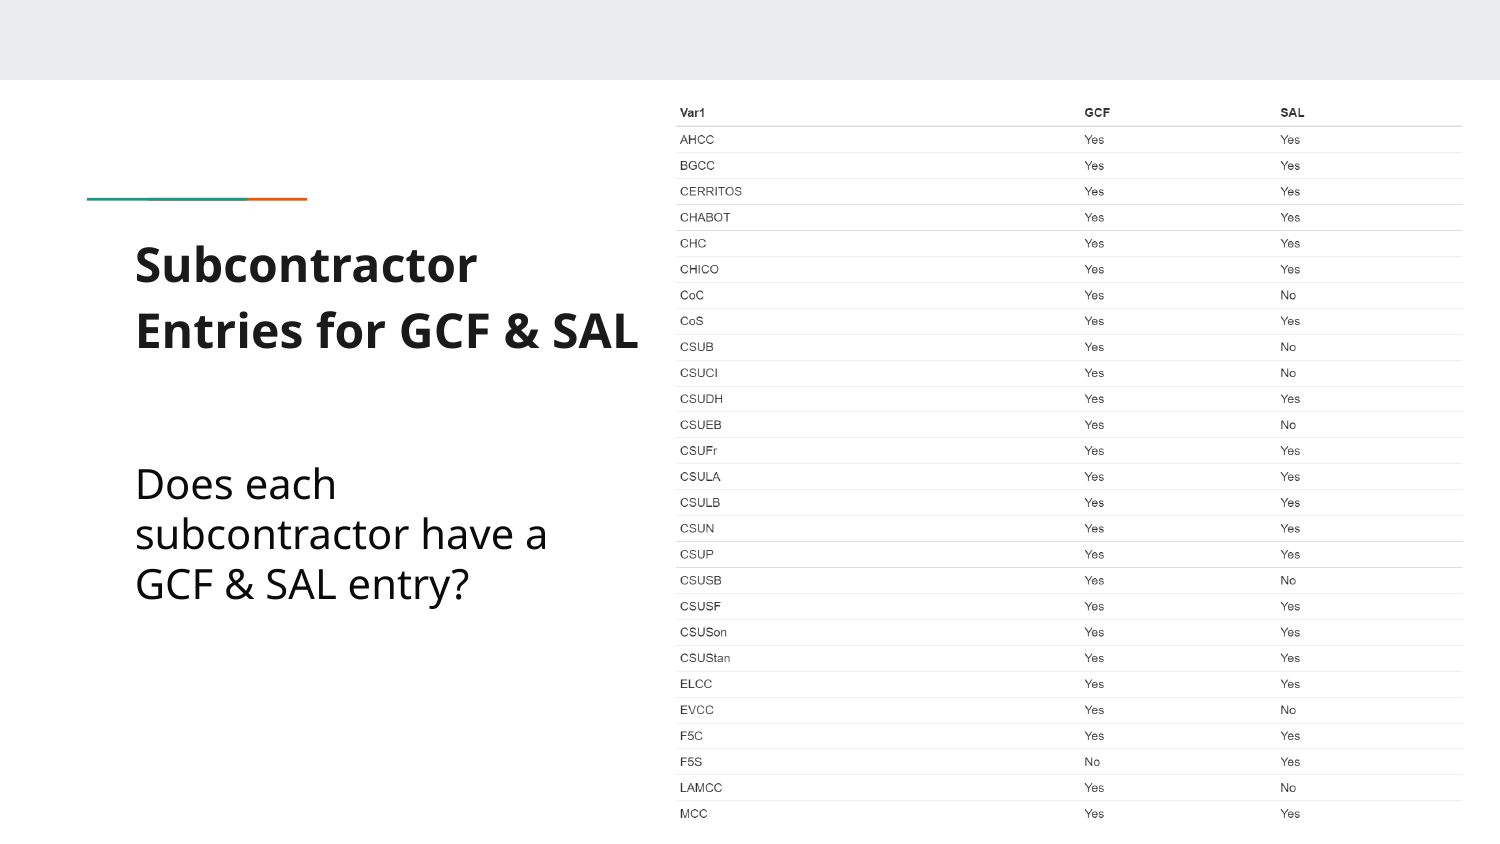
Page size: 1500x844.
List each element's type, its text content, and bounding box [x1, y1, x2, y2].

text_box Does each subcontractor have a GCF & SAL entry? [119, 442, 633, 623]
title Subcontractor Entries for GCF & SAL [119, 216, 662, 443]
picture [674, 98, 1464, 825]
